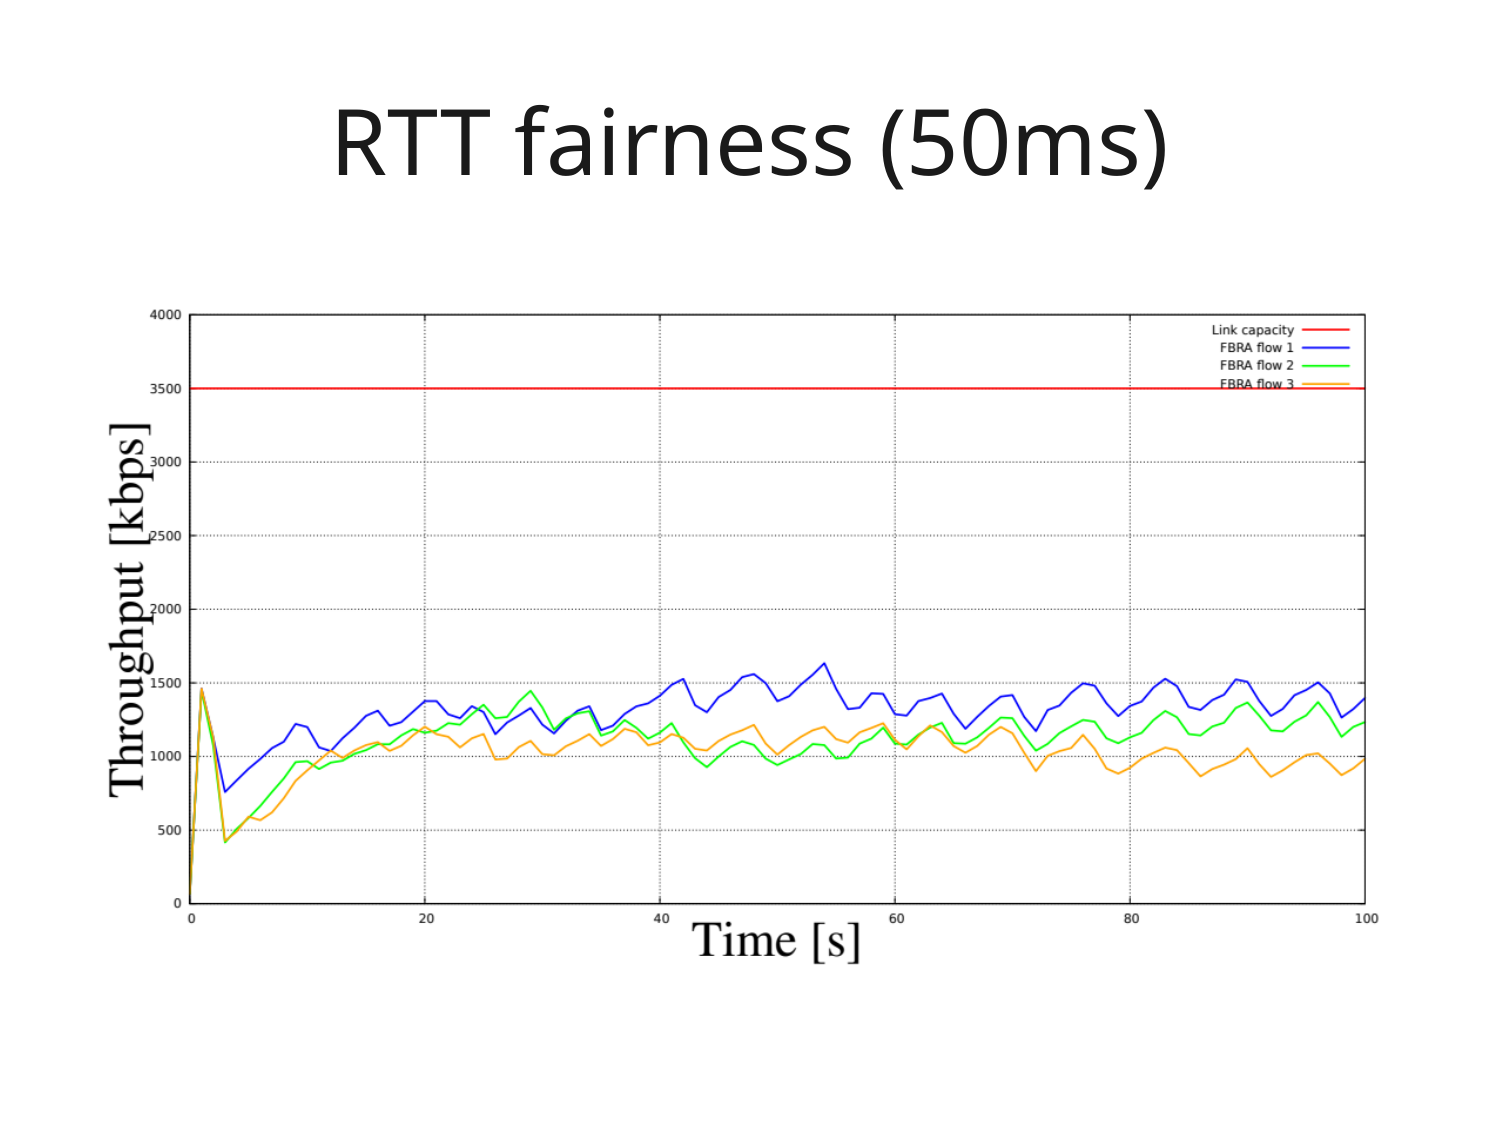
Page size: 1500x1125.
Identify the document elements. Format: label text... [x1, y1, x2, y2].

title RTT fairness (50ms) [75, 45, 1425, 233]
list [74, 264, 1426, 1008]
